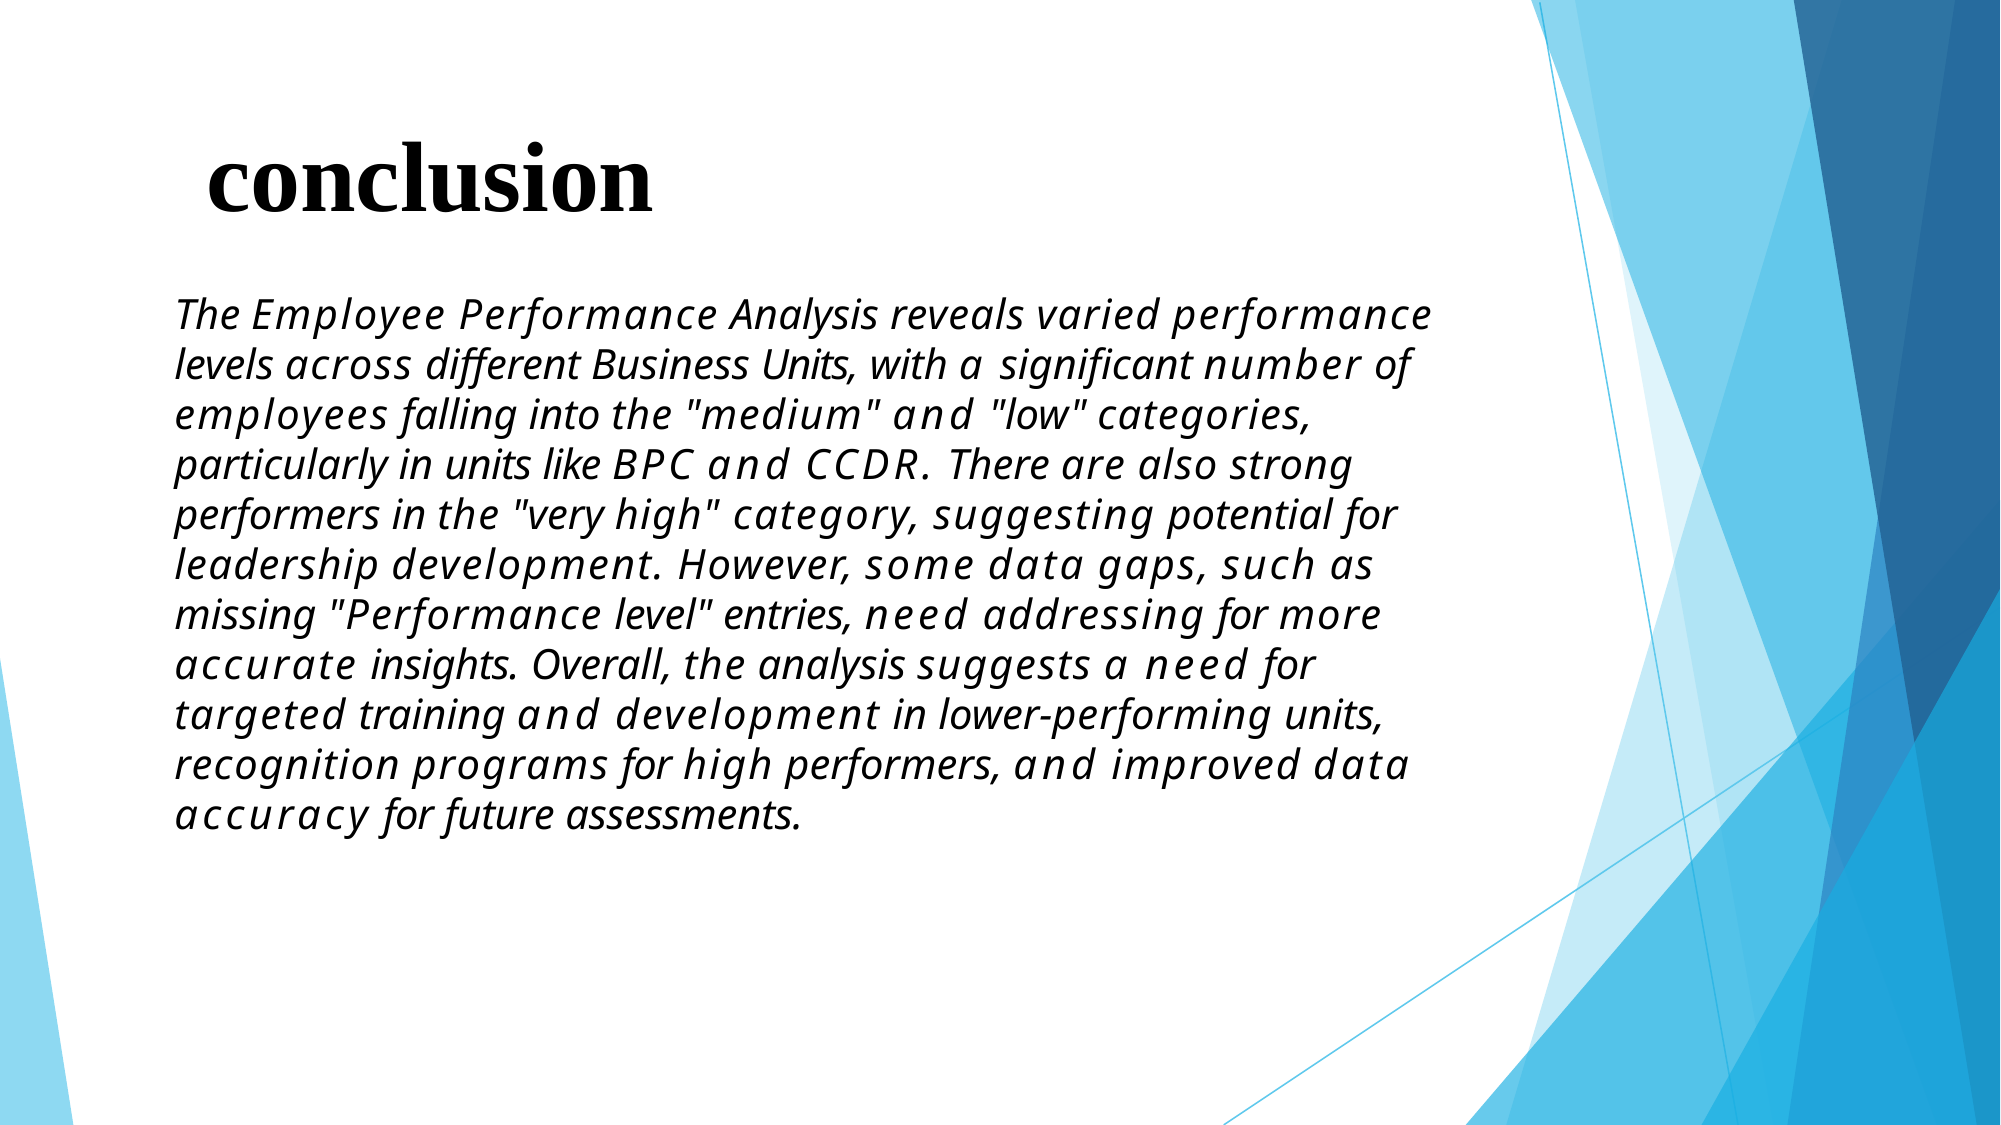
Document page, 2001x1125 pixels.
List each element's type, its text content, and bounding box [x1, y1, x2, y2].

title conclusion [204, 109, 660, 284]
text_box The Employee Performance Analysis reveals varied performance levels across different Business Units, with a significant number of employees falling into the "medium" and "low" categories, particularly in units like BPC and CCDR. There are also strong performers in the "very high" category, suggesting potential for leadership development. However, some data gaps, such as missing "Performance level" entries, need addressing for more accurate insights. Overall, the analysis suggests a need for targeted training and development in lower-performing units, recognition programs for high performers, and improved data accuracy for future assessments. [172, 284, 1478, 838]
